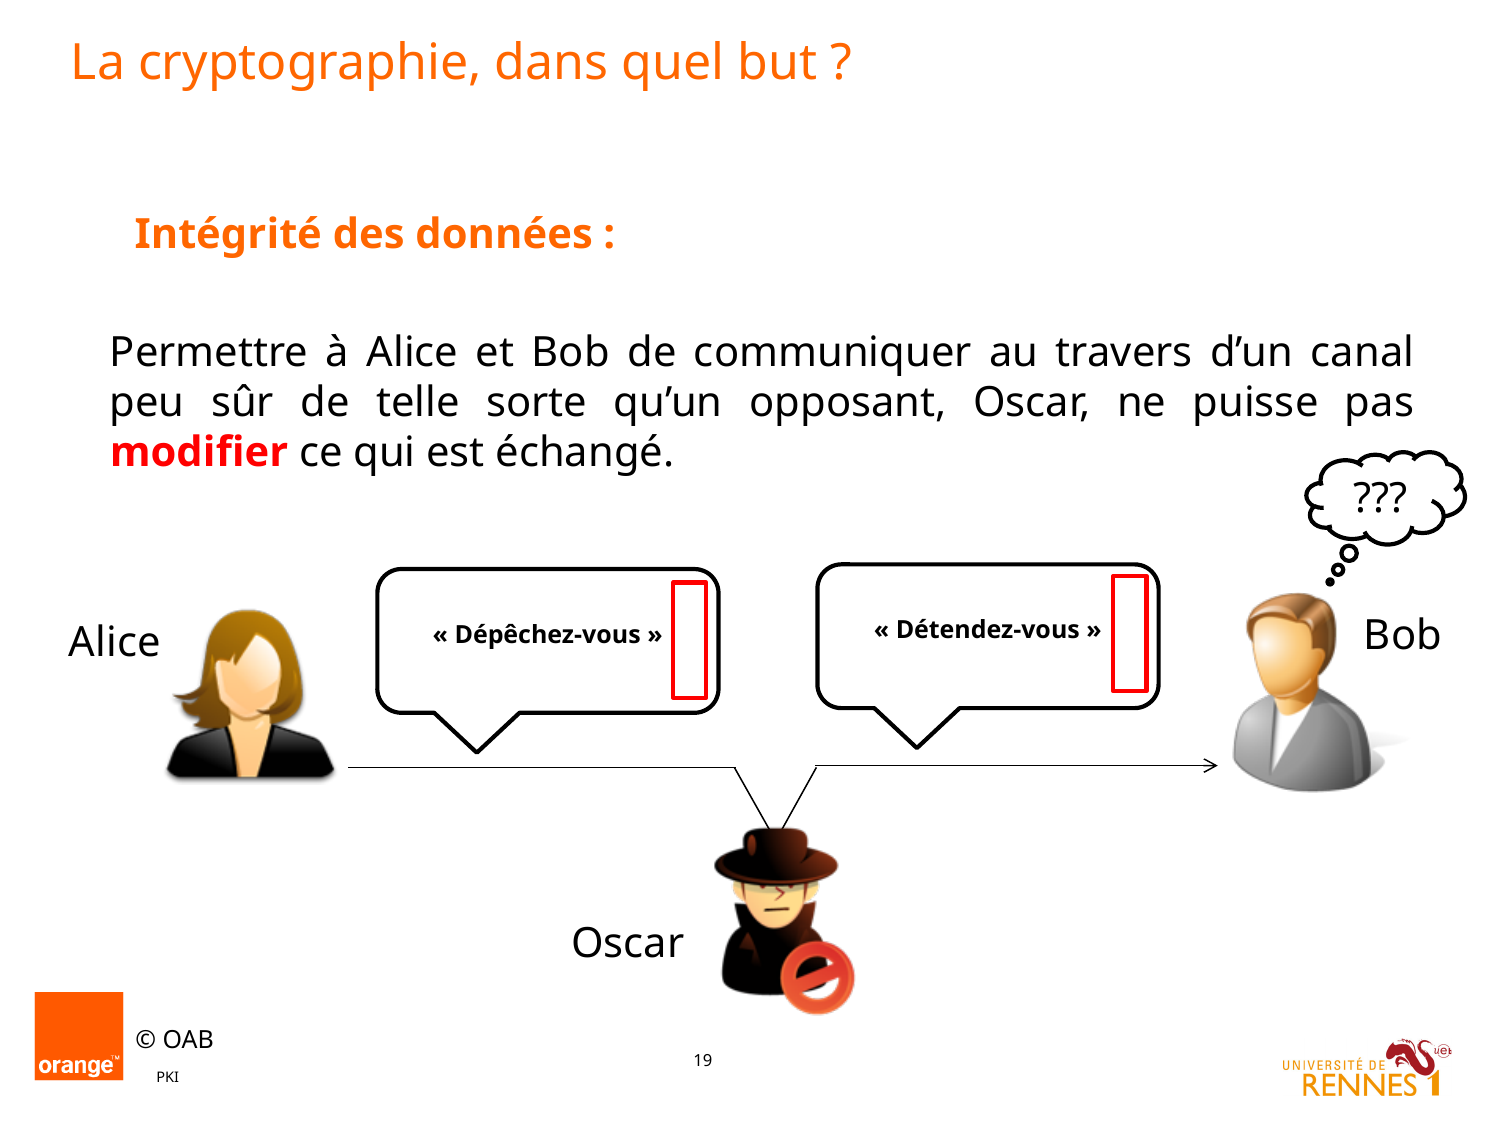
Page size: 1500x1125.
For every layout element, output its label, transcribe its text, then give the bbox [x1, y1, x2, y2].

text_box ??? [1339, 543, 1359, 563]
text_box Oscar [556, 908, 672, 973]
picture [151, 584, 353, 785]
footer PKI [141, 1060, 330, 1097]
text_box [734, 767, 771, 819]
text_box « Dépêchez-vous » [375, 566, 721, 755]
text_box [779, 767, 817, 819]
text_box ??? [1330, 562, 1346, 577]
text_box Alice [54, 607, 146, 672]
text_box [671, 580, 708, 700]
text_box Permettre à Alice et Bob de communiquer au travers d’un canal peu sûr de telle sorte qu’un opposant, Oscar, ne puisse pas modifier ce qui est échangé. [95, 316, 1430, 482]
text_box Bob [1420, 600, 1458, 666]
picture [1283, 1038, 1452, 1096]
picture [1214, 592, 1415, 793]
text_box [1111, 574, 1149, 693]
text_box ??? [1325, 577, 1335, 587]
title La cryptographie, dans quel but ? [70, 29, 1236, 192]
picture [677, 821, 879, 1022]
text_box ??? [1304, 450, 1468, 547]
picture [0, 947, 167, 1125]
text_box Intégrité des données : [119, 199, 1316, 265]
text_box « Détendez-vous » [815, 562, 1161, 750]
